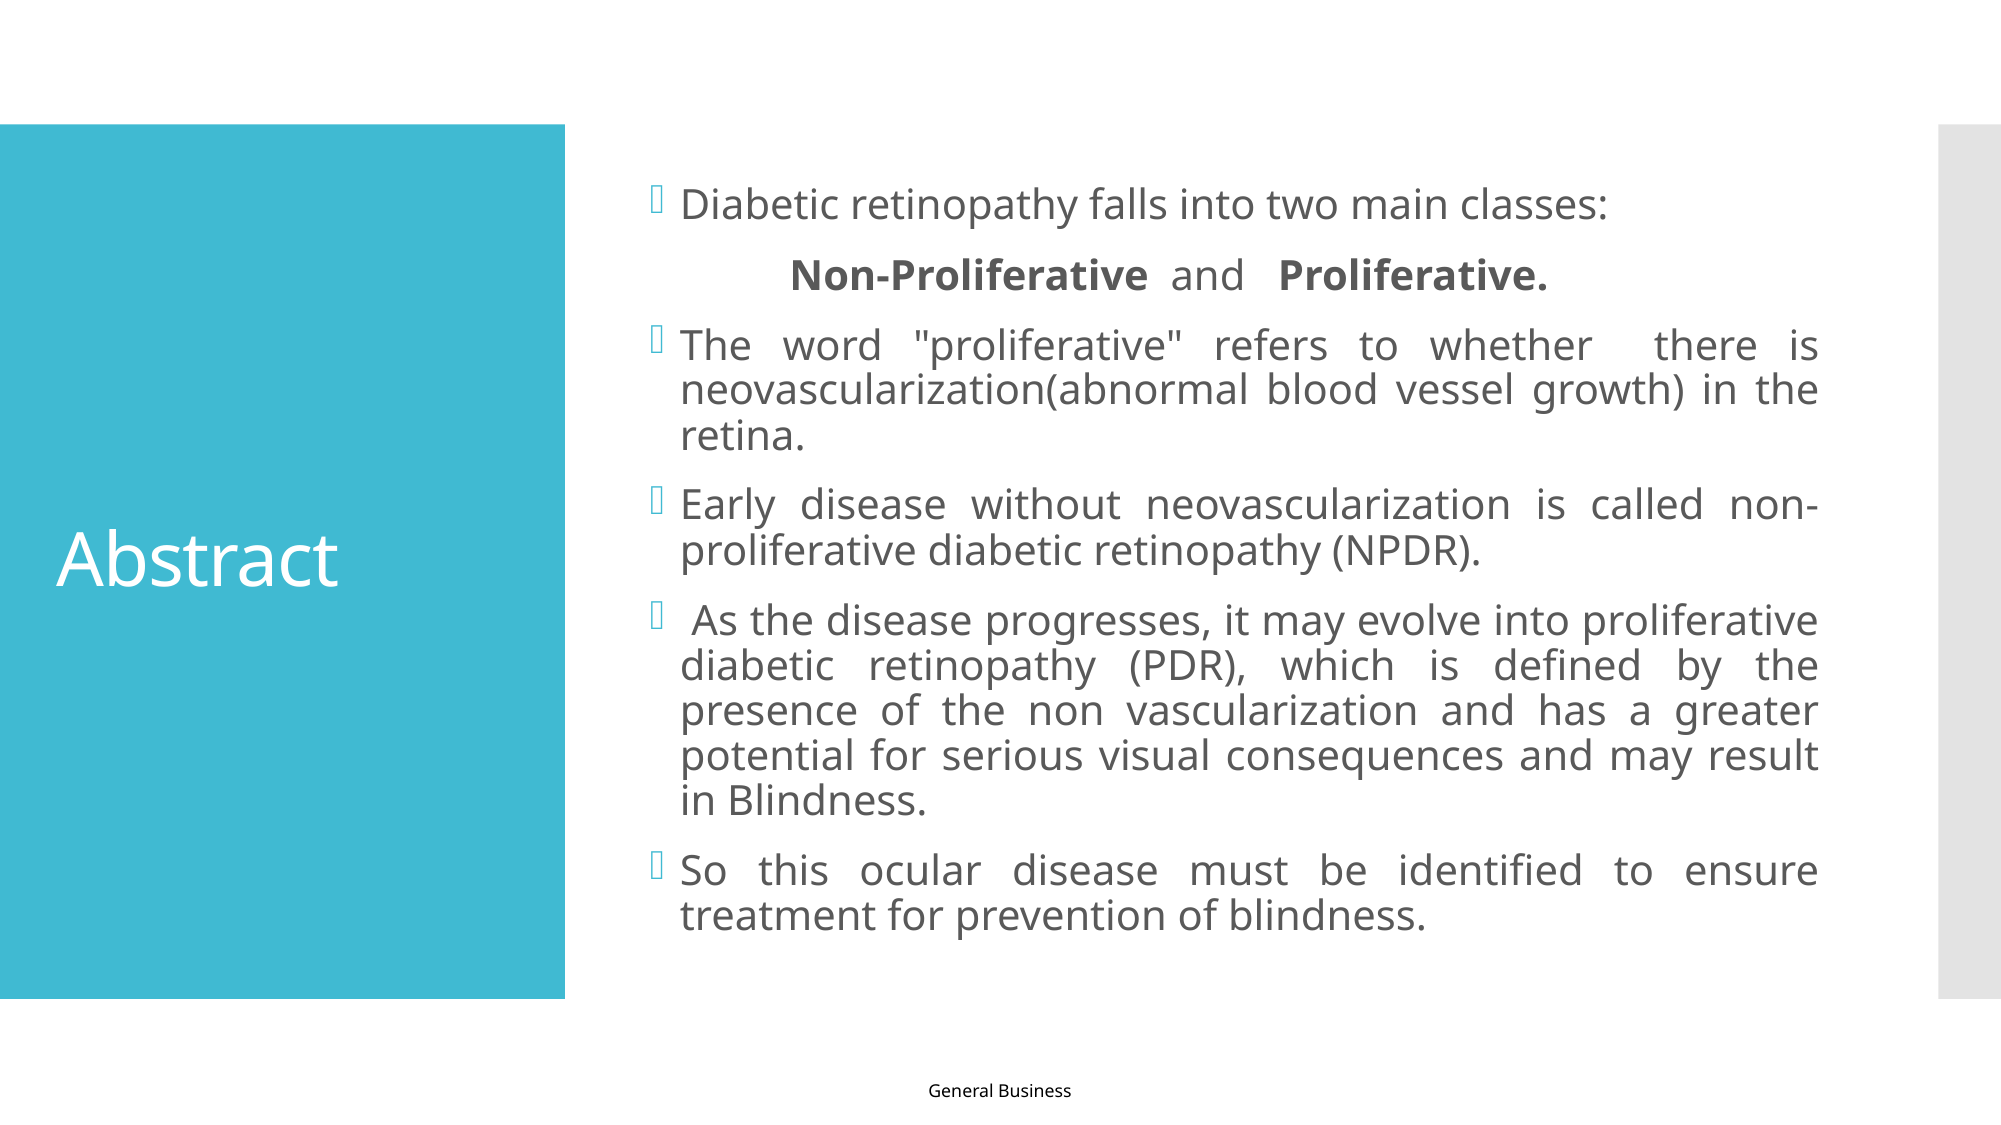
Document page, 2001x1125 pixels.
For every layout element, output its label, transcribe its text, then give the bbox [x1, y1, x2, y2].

list Diabetic retinopathy falls into two main classes: Non-Proliferative and Proliferative. The word "proliferative" refers to whether there is neovascularization(abnormal blood vessel growth) in the retina. Early disease without neovascularization is called non-proliferative diabetic retinopathy (NPDR). As the disease progresses, it may evolve into proliferative diabetic retinopathy (PDR), which is defined by the presence of the non vascularization and has a greater potential for serious visual consequences and may result in Blindness. So this ocular disease must be identified to ensure treatment for prevention of blindness. [634, 141, 1835, 982]
title Abstract [41, 184, 525, 940]
